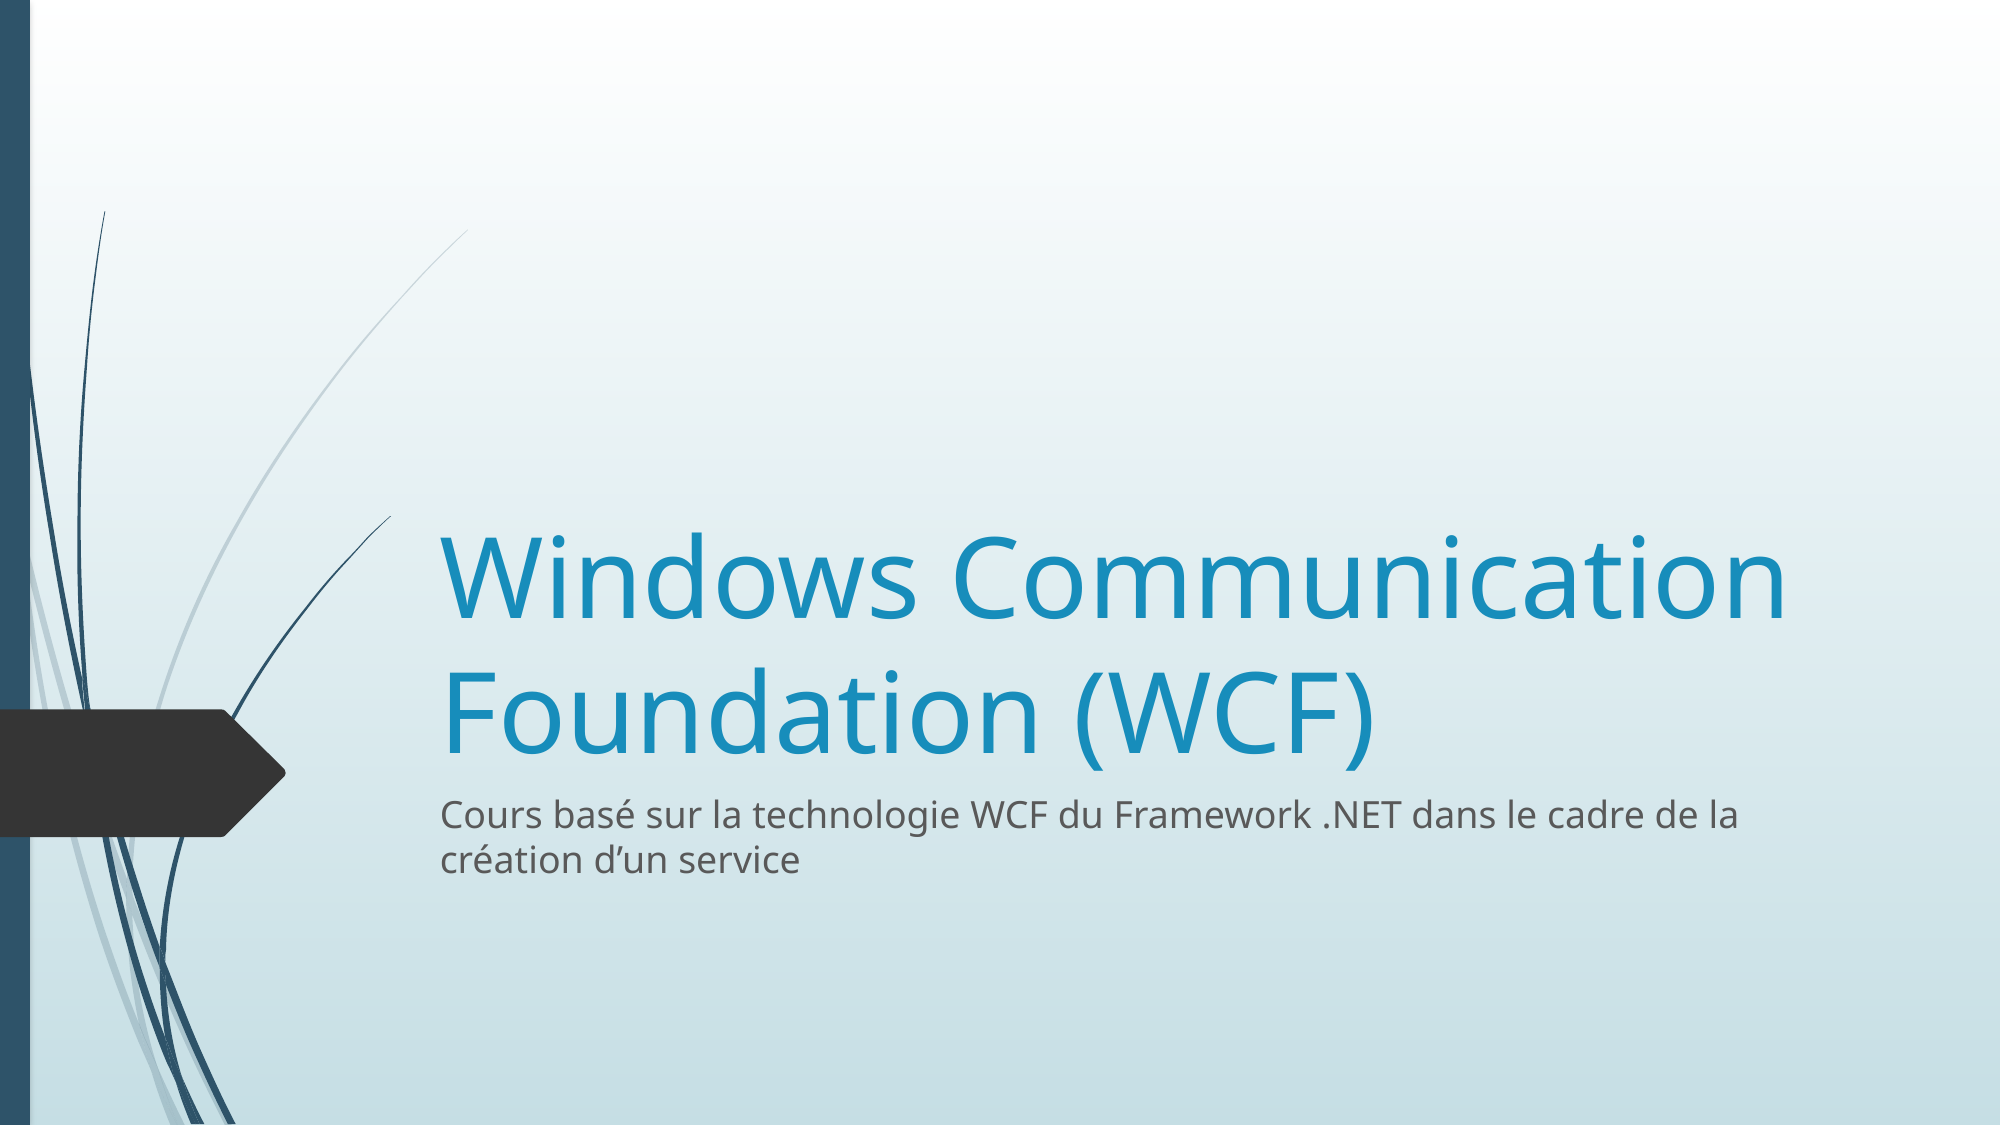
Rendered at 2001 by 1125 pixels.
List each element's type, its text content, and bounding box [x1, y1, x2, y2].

subtitle Cours basé sur la technologie WCF du Framework .NET dans le cadre de la création d’un service [424, 783, 1888, 969]
title Windows Communication Foundation (WCF) [424, 412, 1888, 783]
